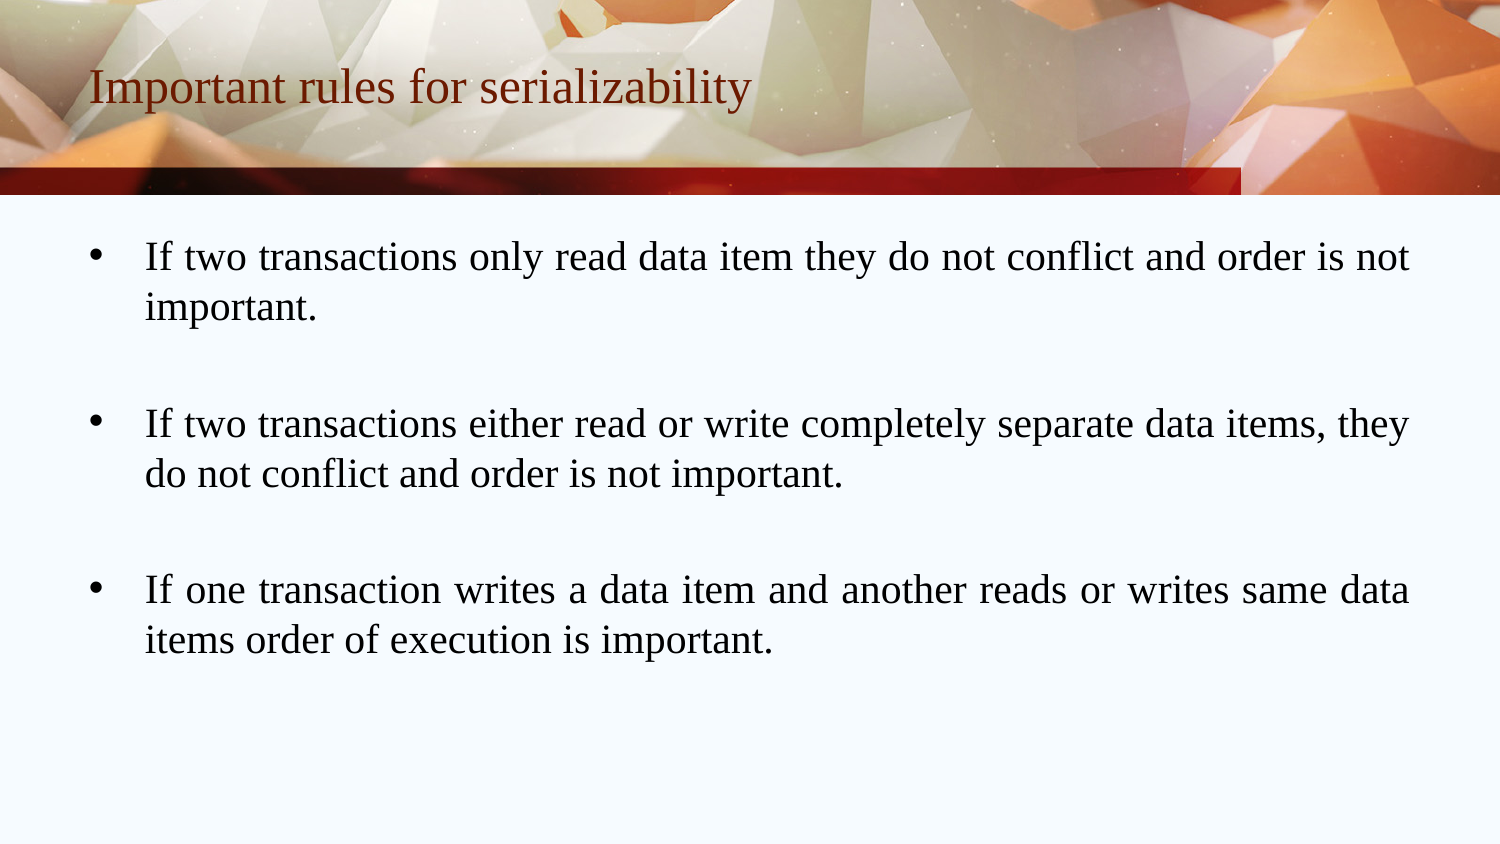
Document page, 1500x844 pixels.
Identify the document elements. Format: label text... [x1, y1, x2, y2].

list If two transactions only read data item they do not conflict and order is not important. If two transactions either read or write completely separate data items, they do not conflict and order is not important. If one transaction writes a data item and another reads or writes same data items order of execution is important. [73, 221, 1427, 711]
title Important rules for serializability [73, 21, 1427, 147]
picture [0, 0, 1500, 844]
